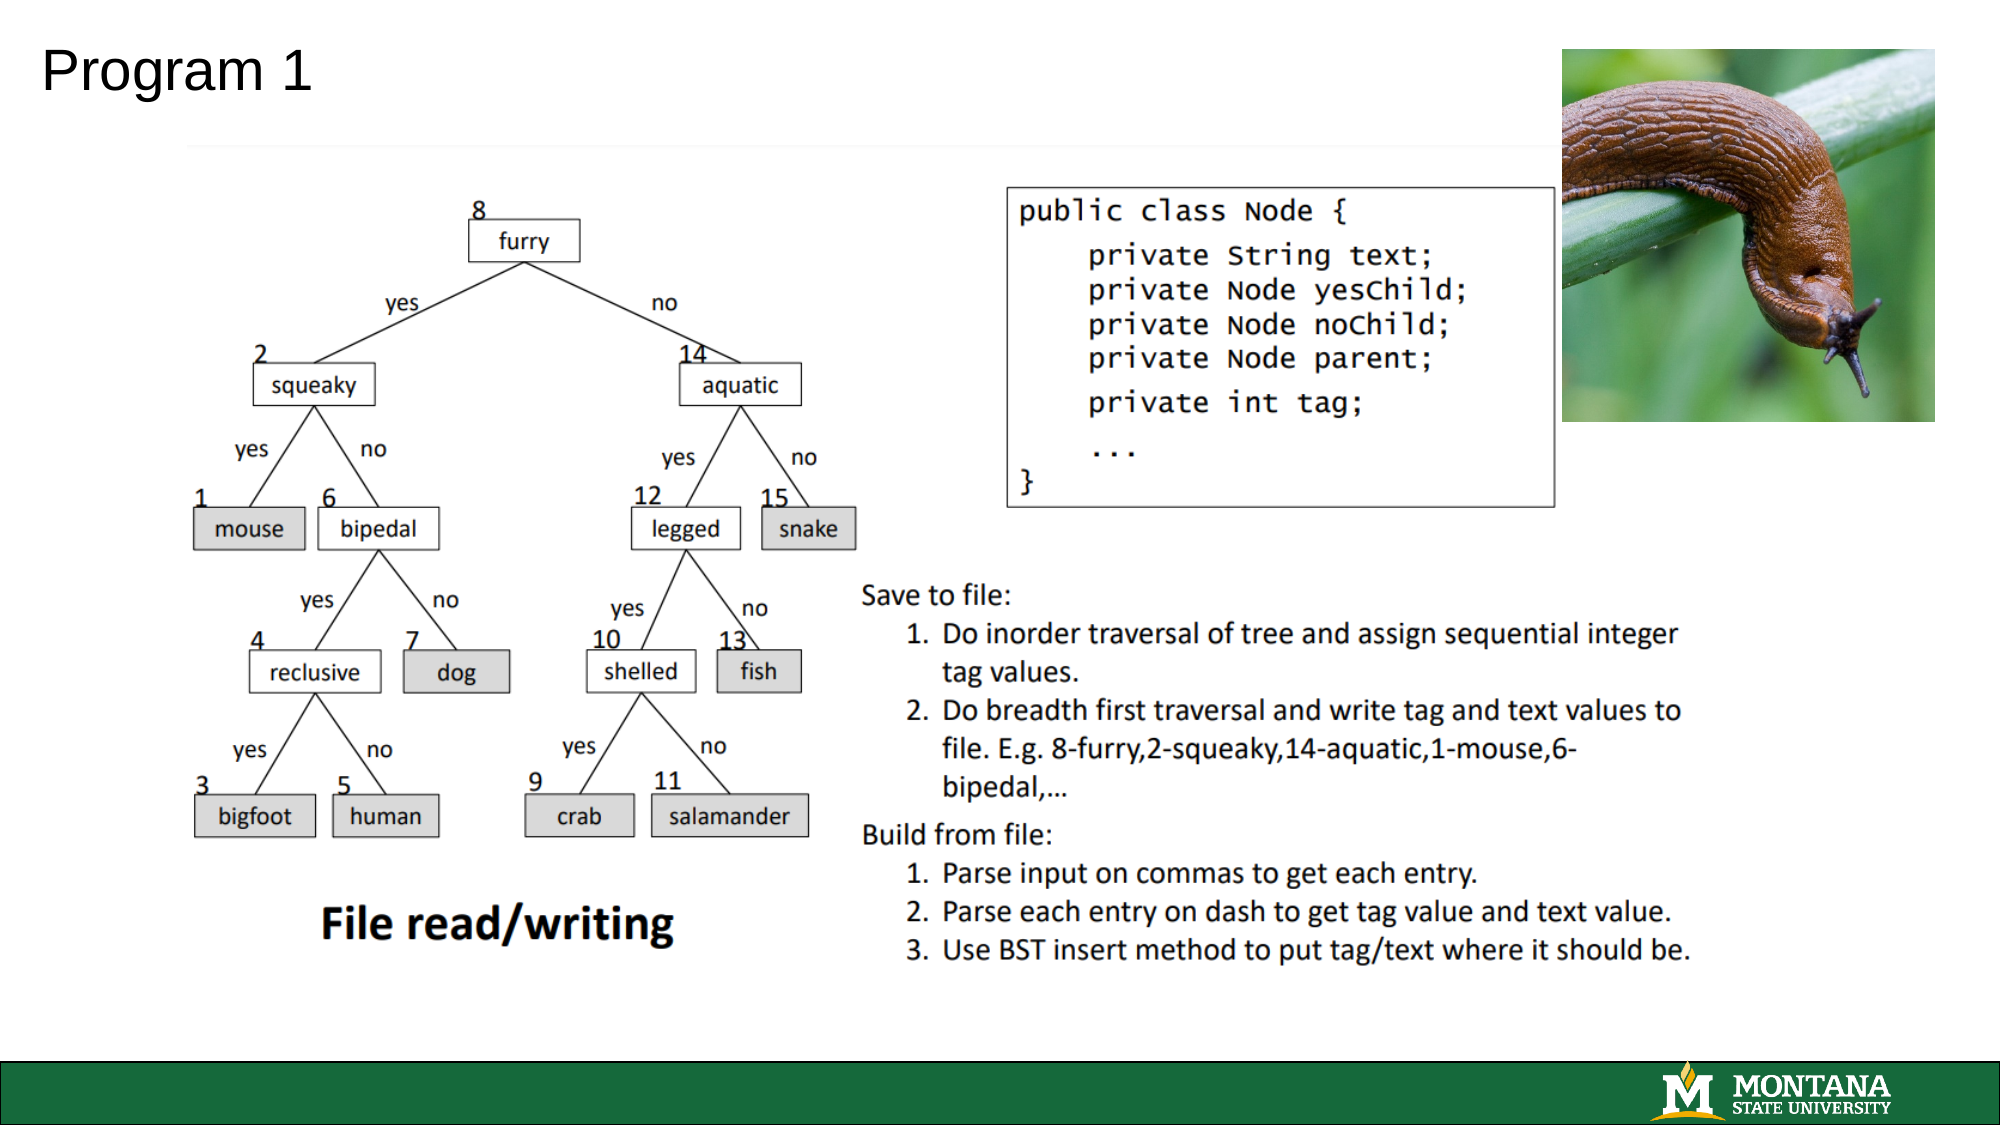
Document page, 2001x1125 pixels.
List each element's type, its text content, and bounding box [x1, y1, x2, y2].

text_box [1892, 1060, 2000, 1125]
text_box Program 1 [26, 24, 329, 110]
picture [187, 49, 1935, 980]
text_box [0, 1060, 1647, 1125]
picture [1649, 1060, 1892, 1122]
